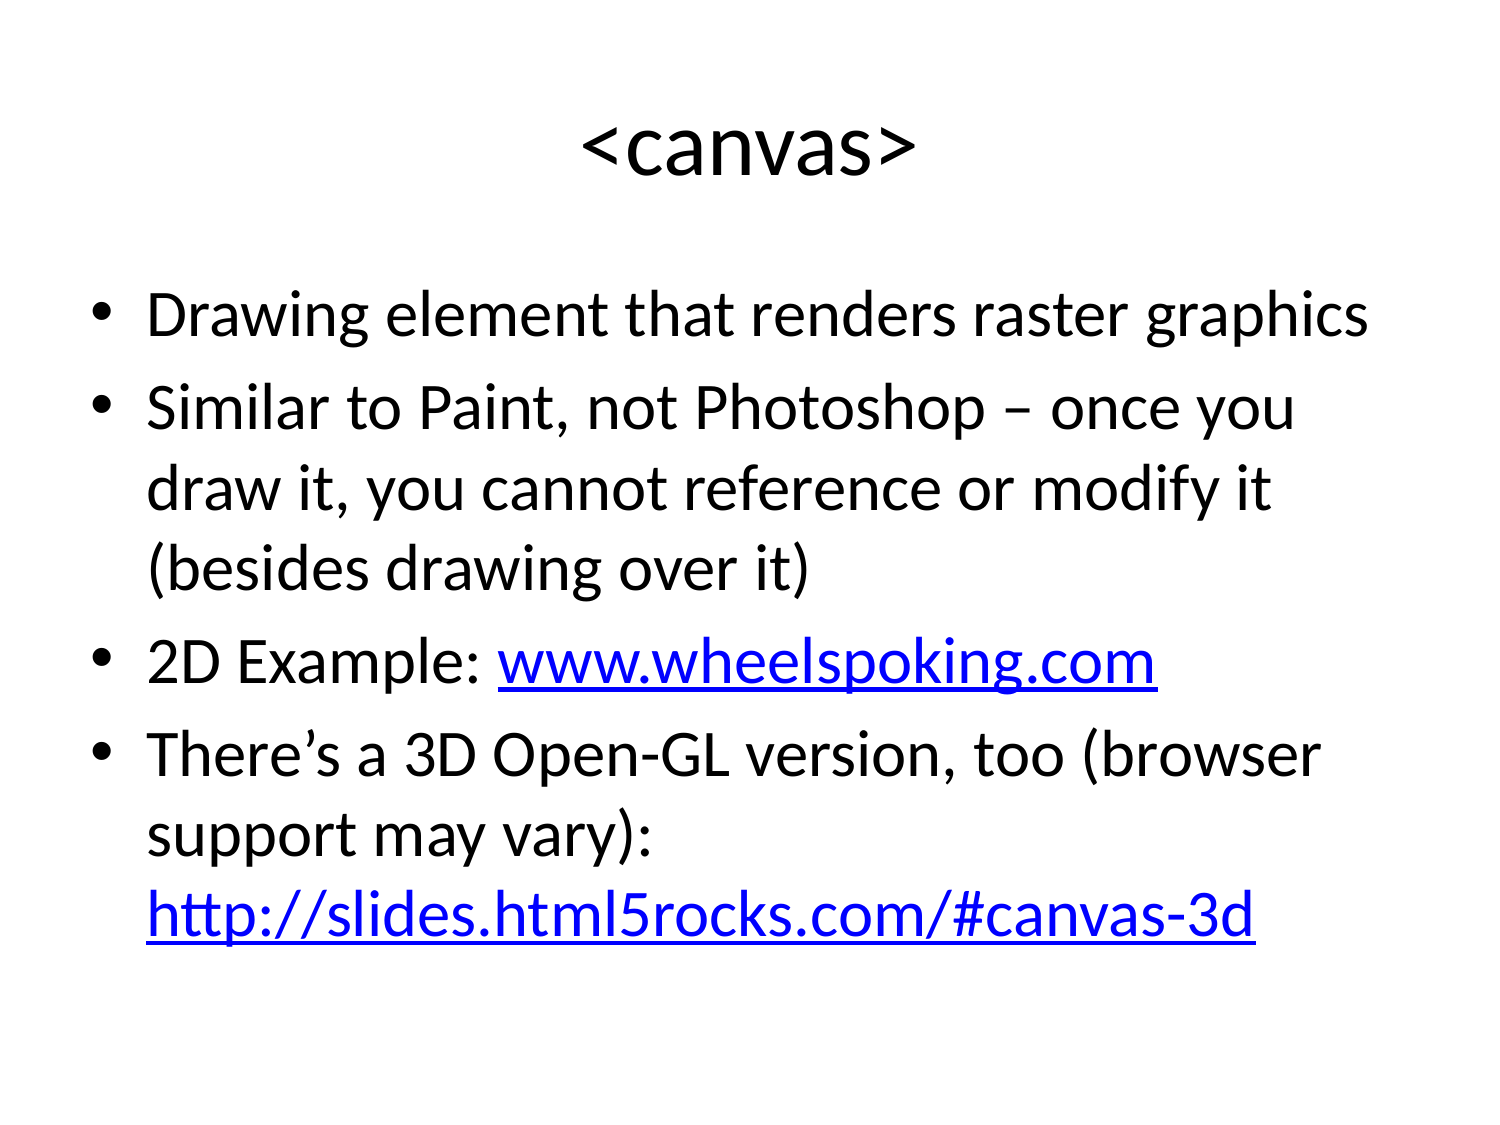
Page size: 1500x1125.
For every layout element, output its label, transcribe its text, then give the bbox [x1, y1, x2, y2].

list Drawing element that renders raster graphics Similar to Paint, not Photoshop – once you draw it, you cannot reference or modify it (besides drawing over it) 2D Example: www.wheelspoking.com There’s a 3D Open-GL version, too (browser support may vary): http://slides.html5rocks.com/#canvas-3d [75, 262, 1425, 1005]
title <canvas> [75, 45, 1425, 233]
